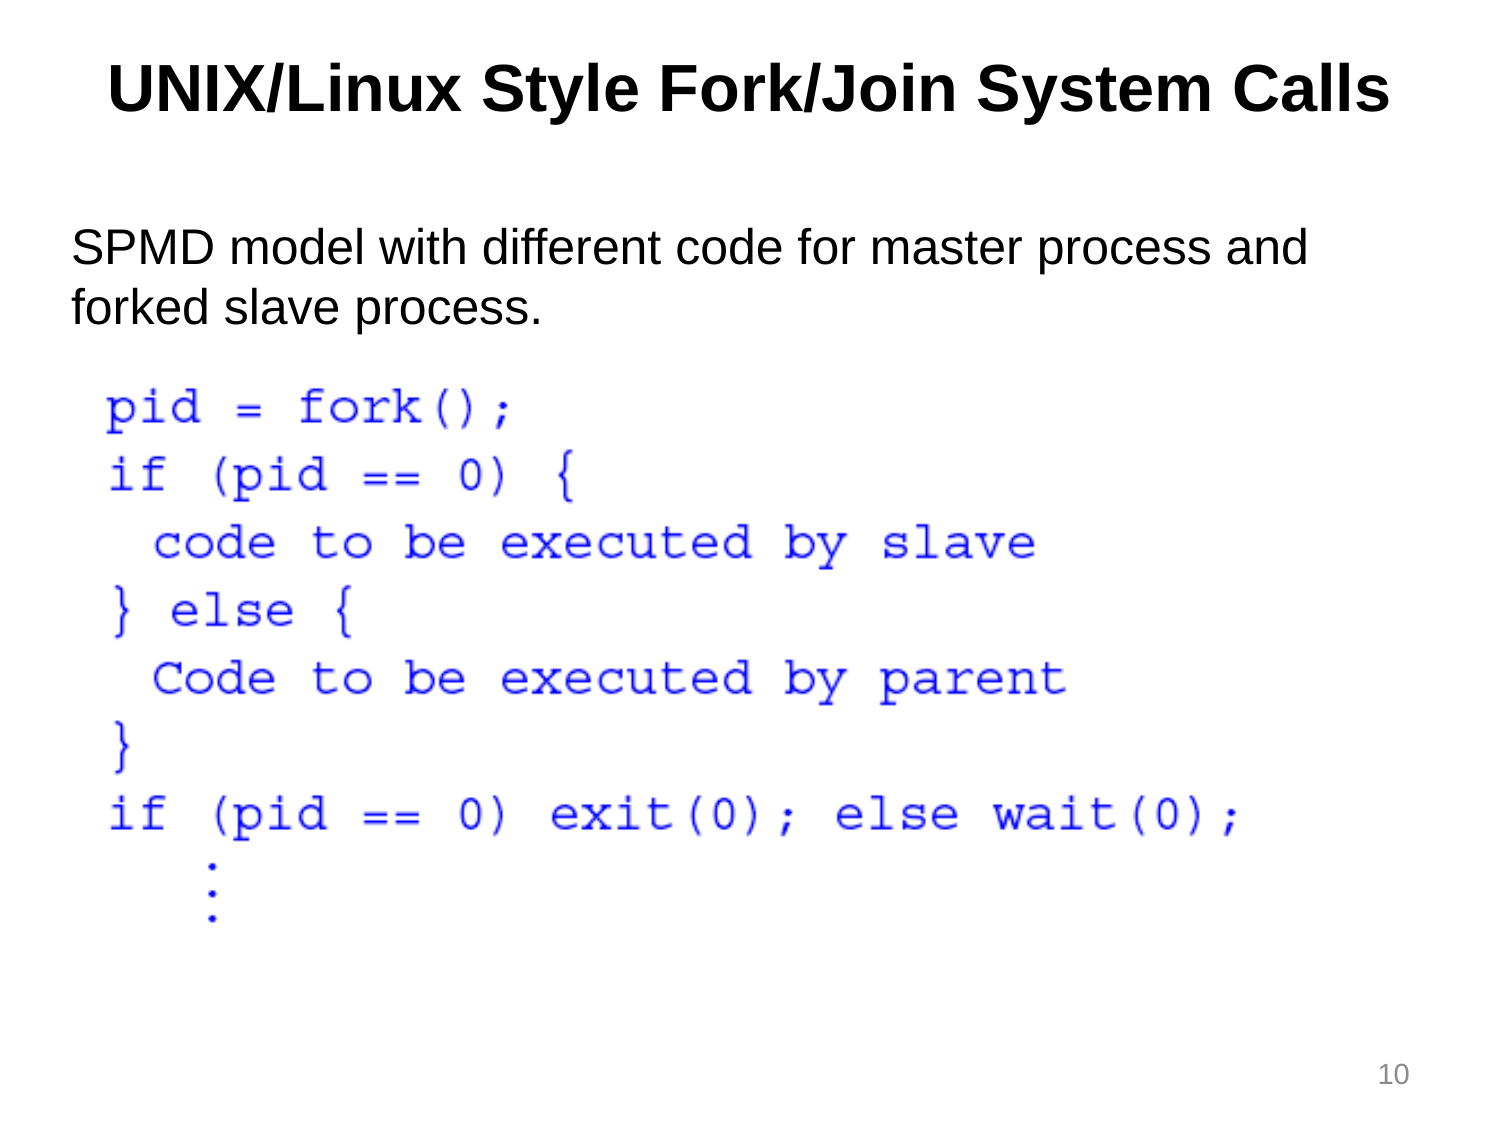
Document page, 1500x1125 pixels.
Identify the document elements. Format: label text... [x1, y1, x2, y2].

text_box UNIX/Linux Style Fork/Join System Calls SPMD model with different code for master process and forked slave process. [56, 37, 1444, 343]
picture [87, 362, 1263, 969]
slide_number 10 [1074, 1042, 1425, 1103]
